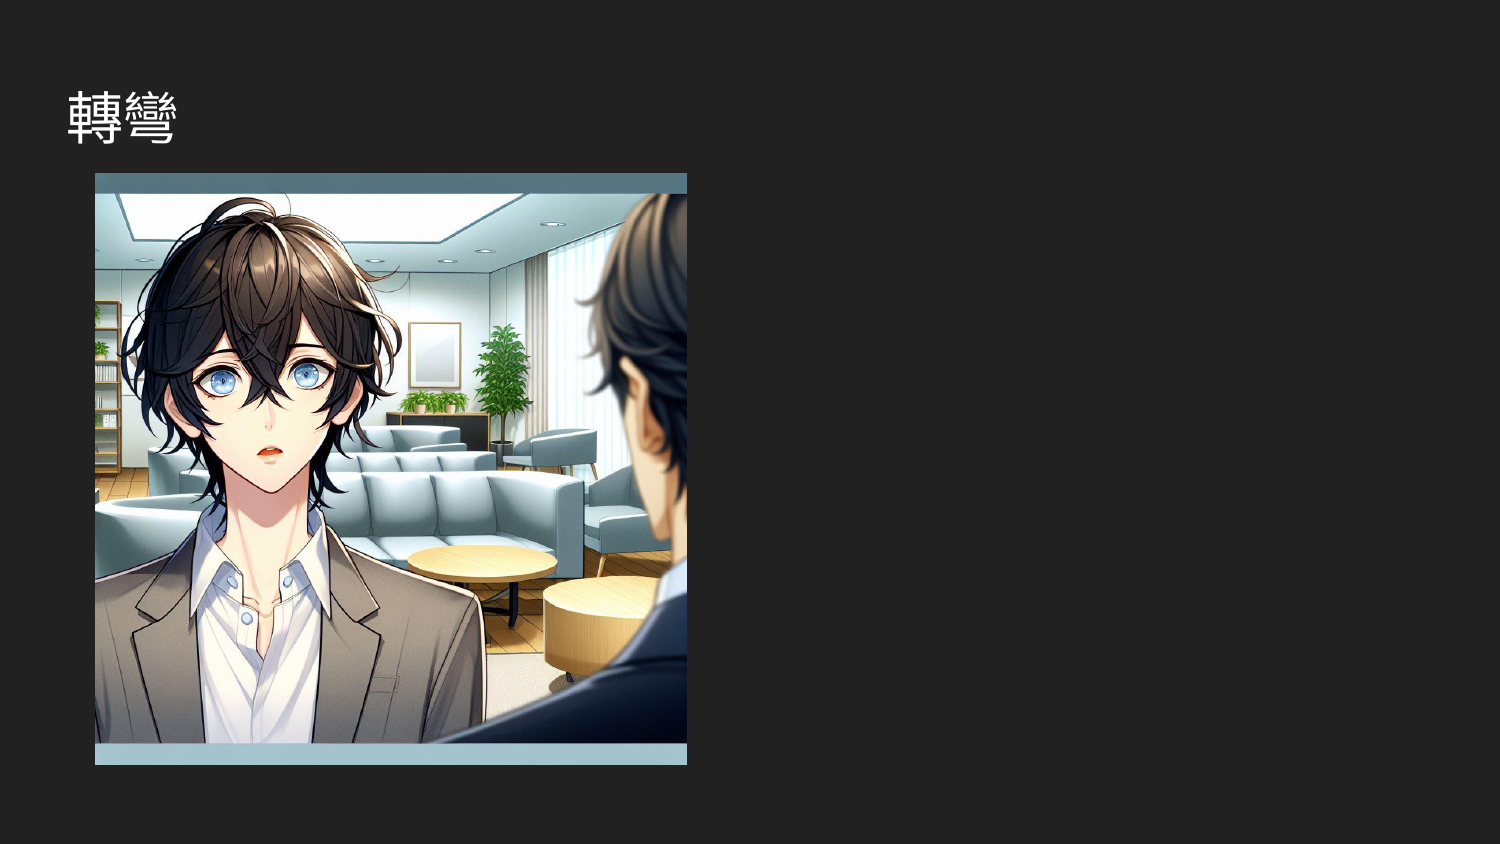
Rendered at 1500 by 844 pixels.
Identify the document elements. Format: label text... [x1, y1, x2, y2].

title 轉彎 [51, 72, 1449, 167]
picture [95, 173, 688, 766]
